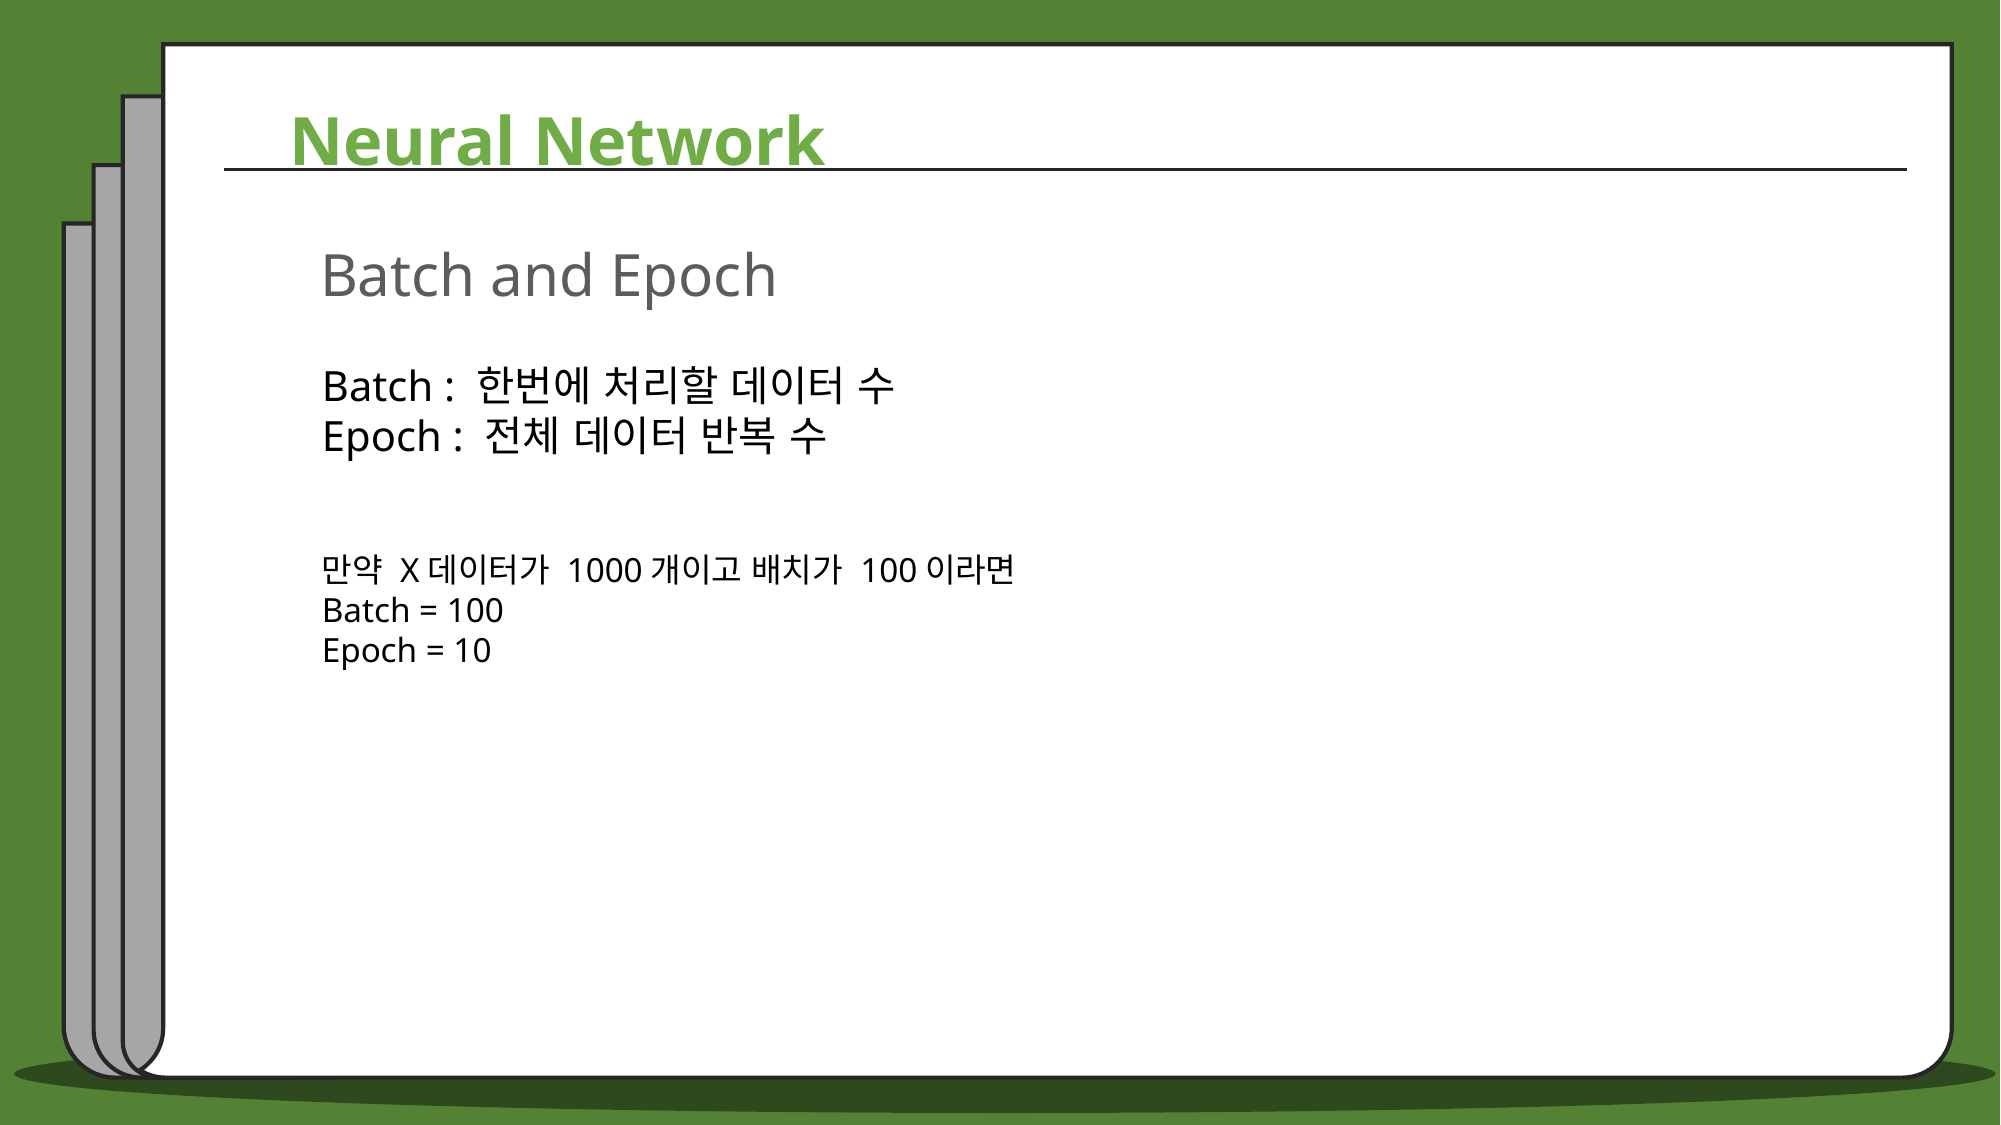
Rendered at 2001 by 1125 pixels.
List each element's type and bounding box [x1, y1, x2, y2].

text_box [14, 44, 1996, 1113]
